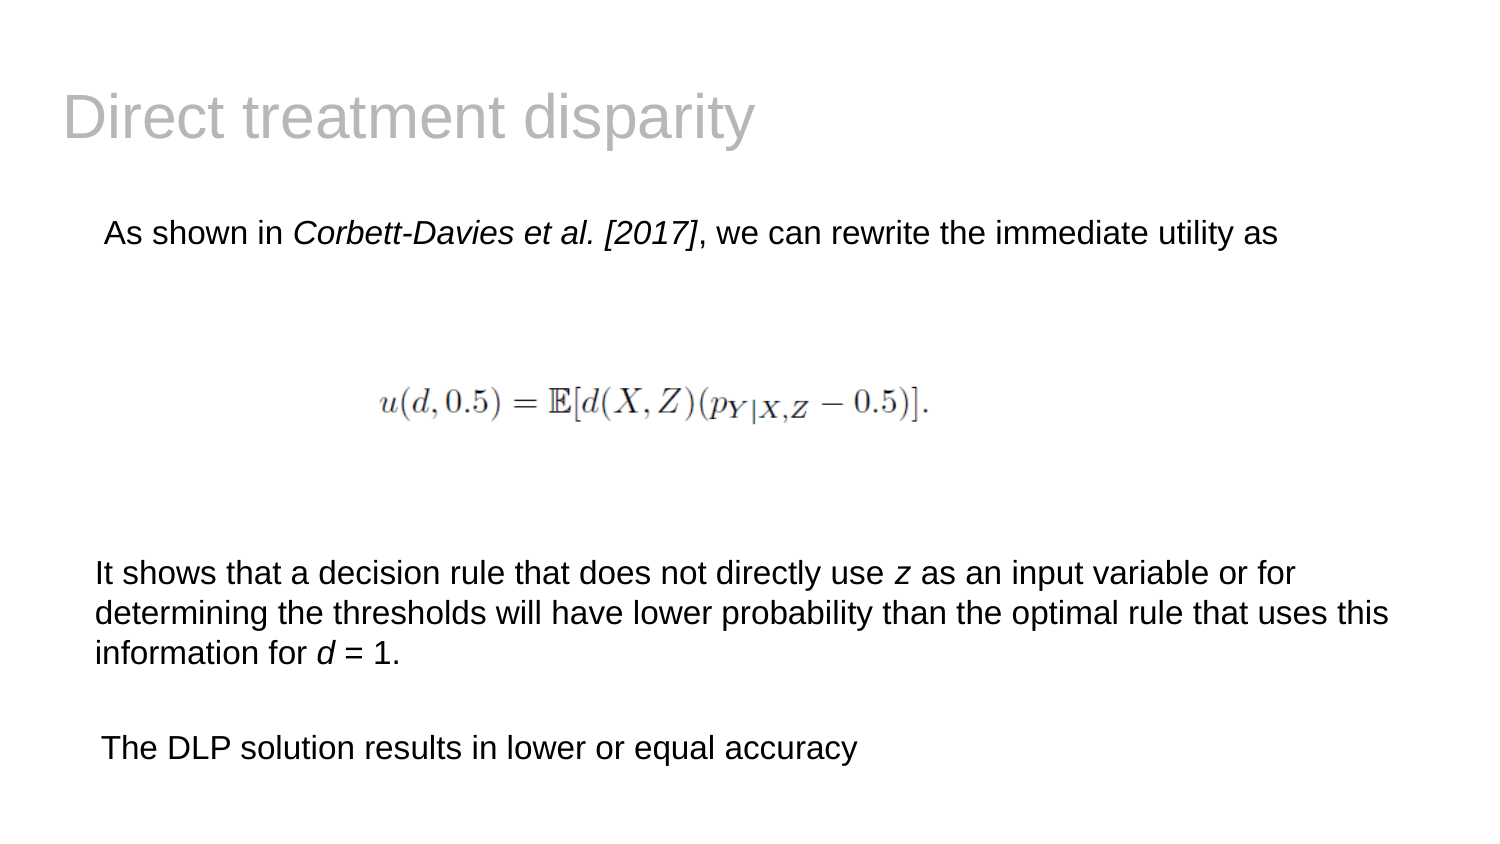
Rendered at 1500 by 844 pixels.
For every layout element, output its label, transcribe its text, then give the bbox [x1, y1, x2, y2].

text_box The DLP solution results in lower or equal accuracy [85, 719, 926, 774]
text_box As shown in Corbett-Davies et al. [2017], we can rewrite the immediate utility as [79, 203, 1404, 259]
picture [340, 359, 946, 450]
text_box It shows that a decision rule that does not directly use z as an input variable or for determining the thresholds will have lower probability than the optimal rule that uses this information for d = 1. [79, 544, 1428, 679]
title Direct treatment disparity [51, 72, 1449, 167]
